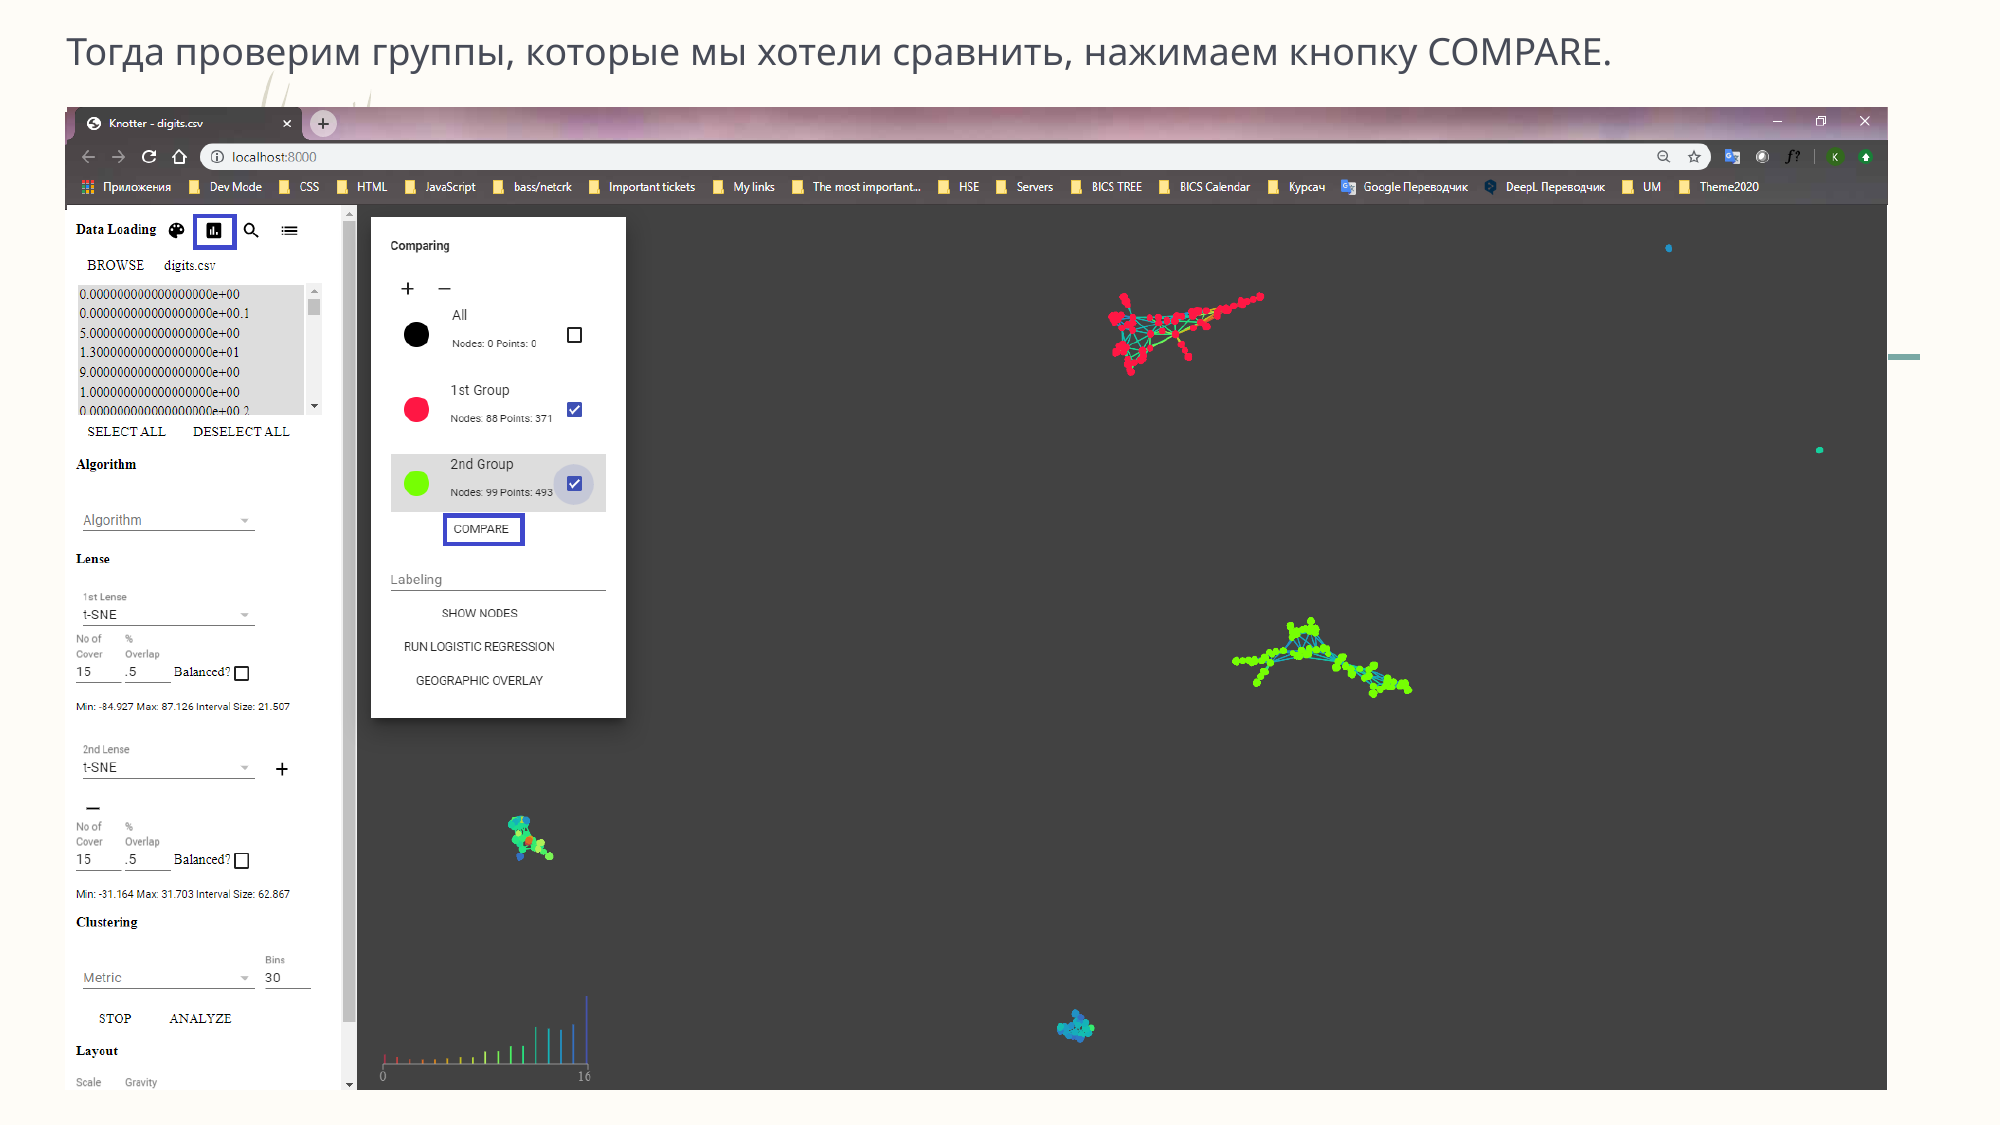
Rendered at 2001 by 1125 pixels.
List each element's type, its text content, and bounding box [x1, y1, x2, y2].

title Тогда проверим группы, которые мы хотели сравнить, нажимаем кнопку COMPARE. [51, 21, 1925, 94]
picture [65, 106, 1889, 1090]
